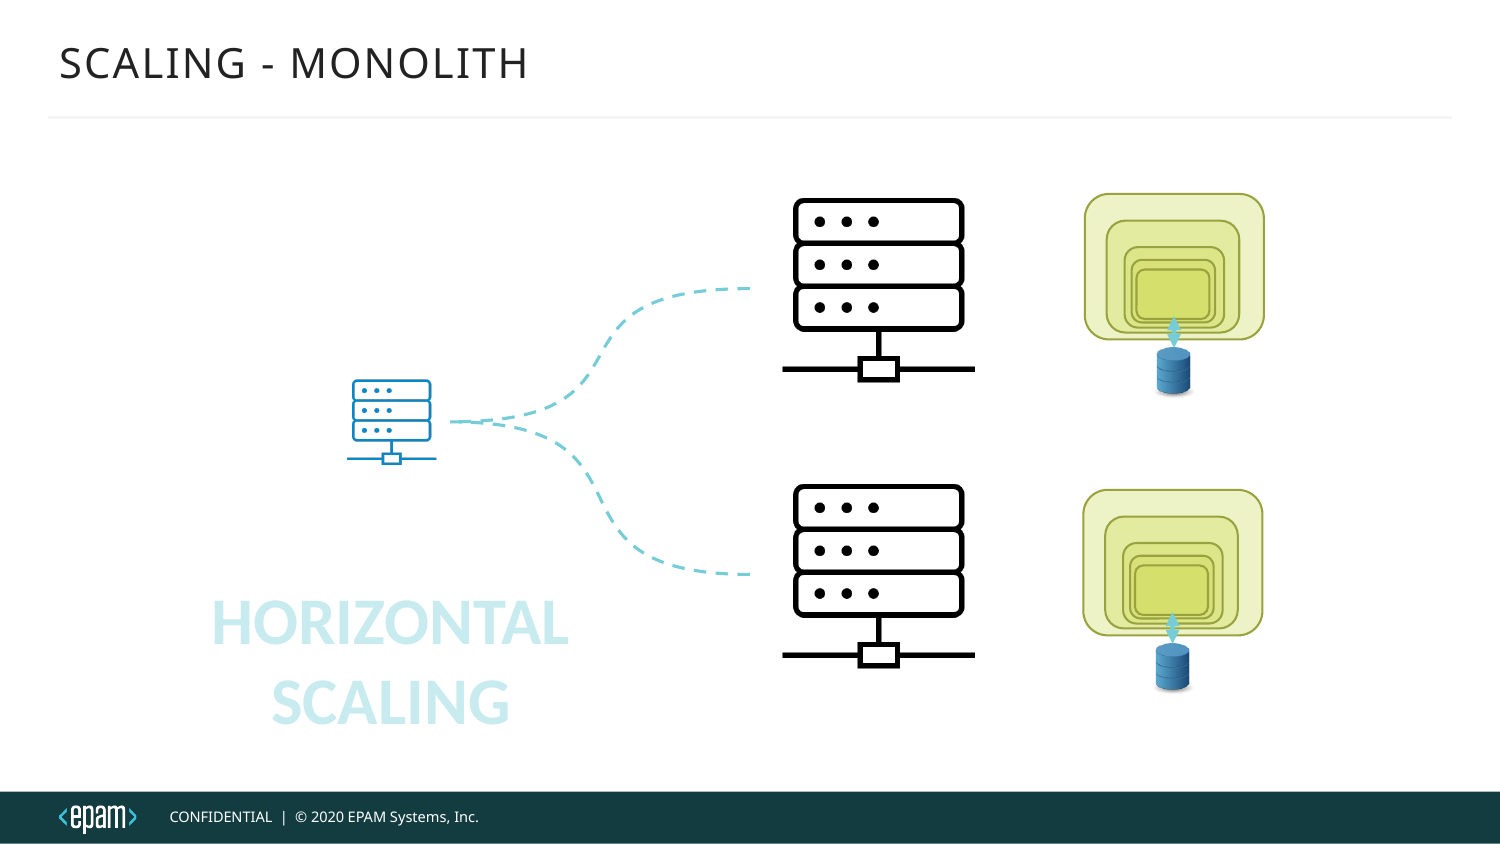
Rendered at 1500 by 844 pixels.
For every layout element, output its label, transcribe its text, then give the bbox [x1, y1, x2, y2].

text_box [1084, 193, 1264, 398]
picture [332, 362, 451, 481]
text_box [1083, 489, 1263, 694]
picture [749, 160, 1007, 417]
title SCALING - MONOLITH [59, 37, 1442, 87]
picture [749, 446, 1007, 703]
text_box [450, 421, 750, 575]
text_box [450, 288, 750, 421]
text_box HORIZONTAL SCALING [196, 570, 586, 745]
